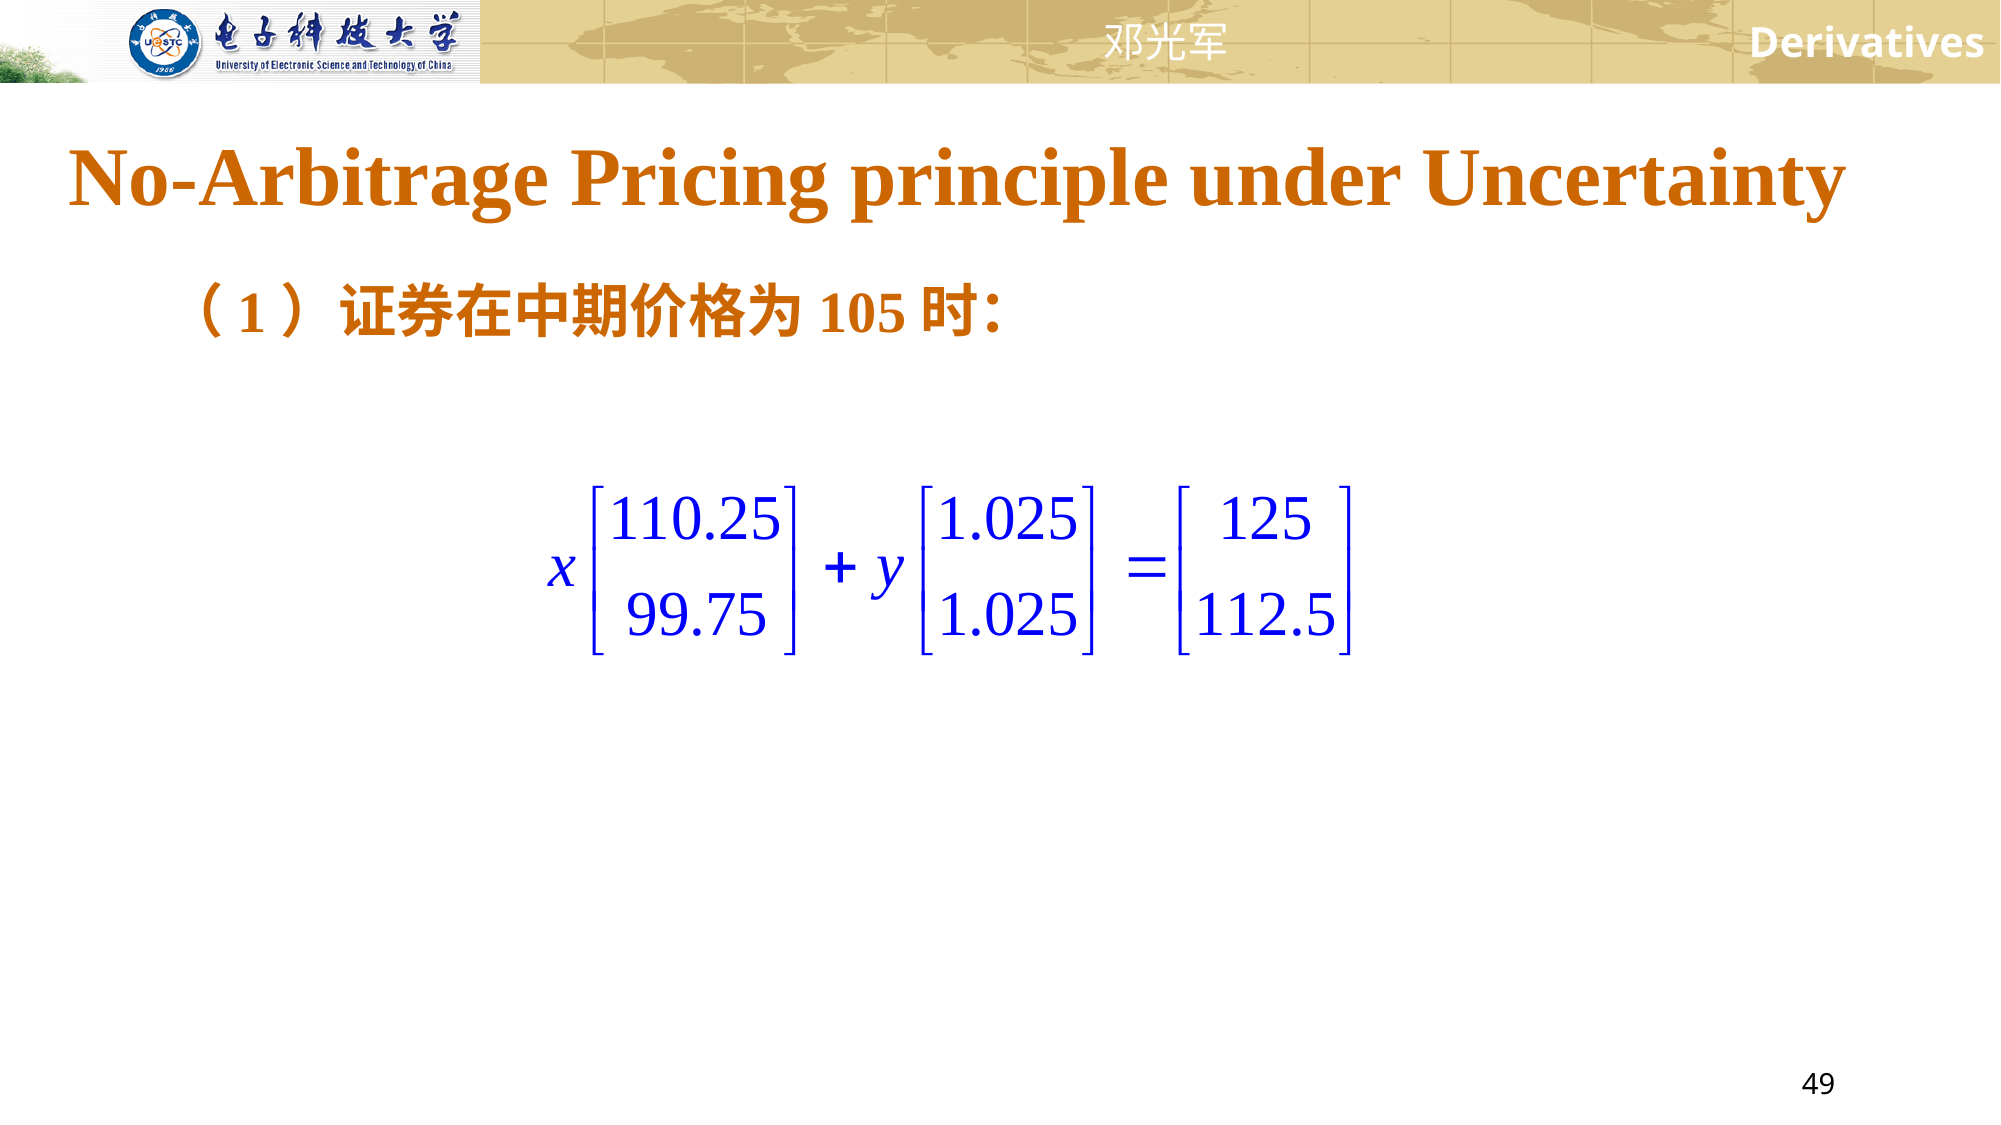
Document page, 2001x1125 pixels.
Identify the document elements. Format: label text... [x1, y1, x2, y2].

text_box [536, 474, 1373, 663]
text_box No-Arbitrage Pricing principle under Uncertainty [53, 78, 1905, 266]
picture [0, 0, 480, 83]
list （1）证券在中期价格为105时： [150, 267, 1850, 1028]
